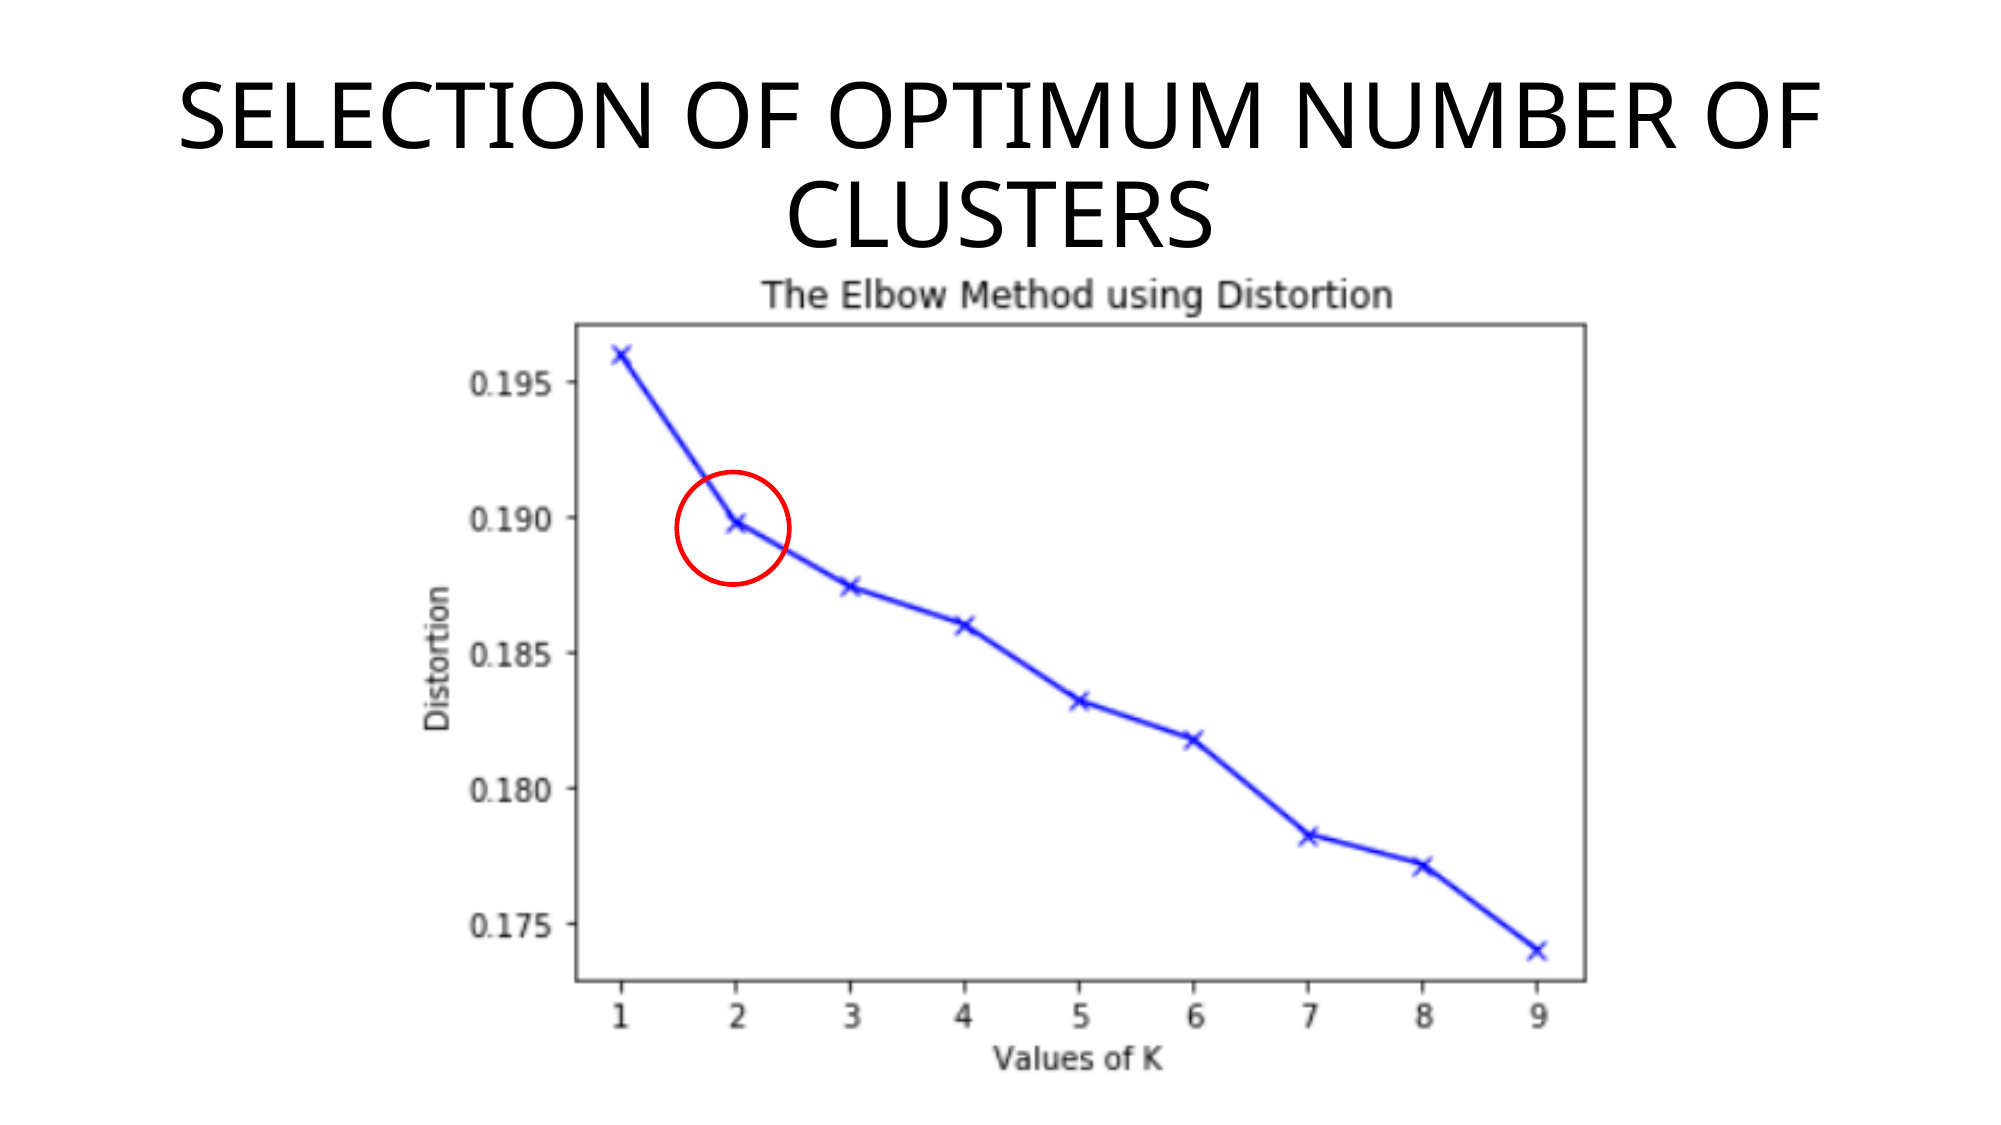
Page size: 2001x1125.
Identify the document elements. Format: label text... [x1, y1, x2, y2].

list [399, 277, 1600, 1085]
title SELECTION OF OPTIMUM NUMBER OF CLUSTERS [137, 59, 1863, 278]
